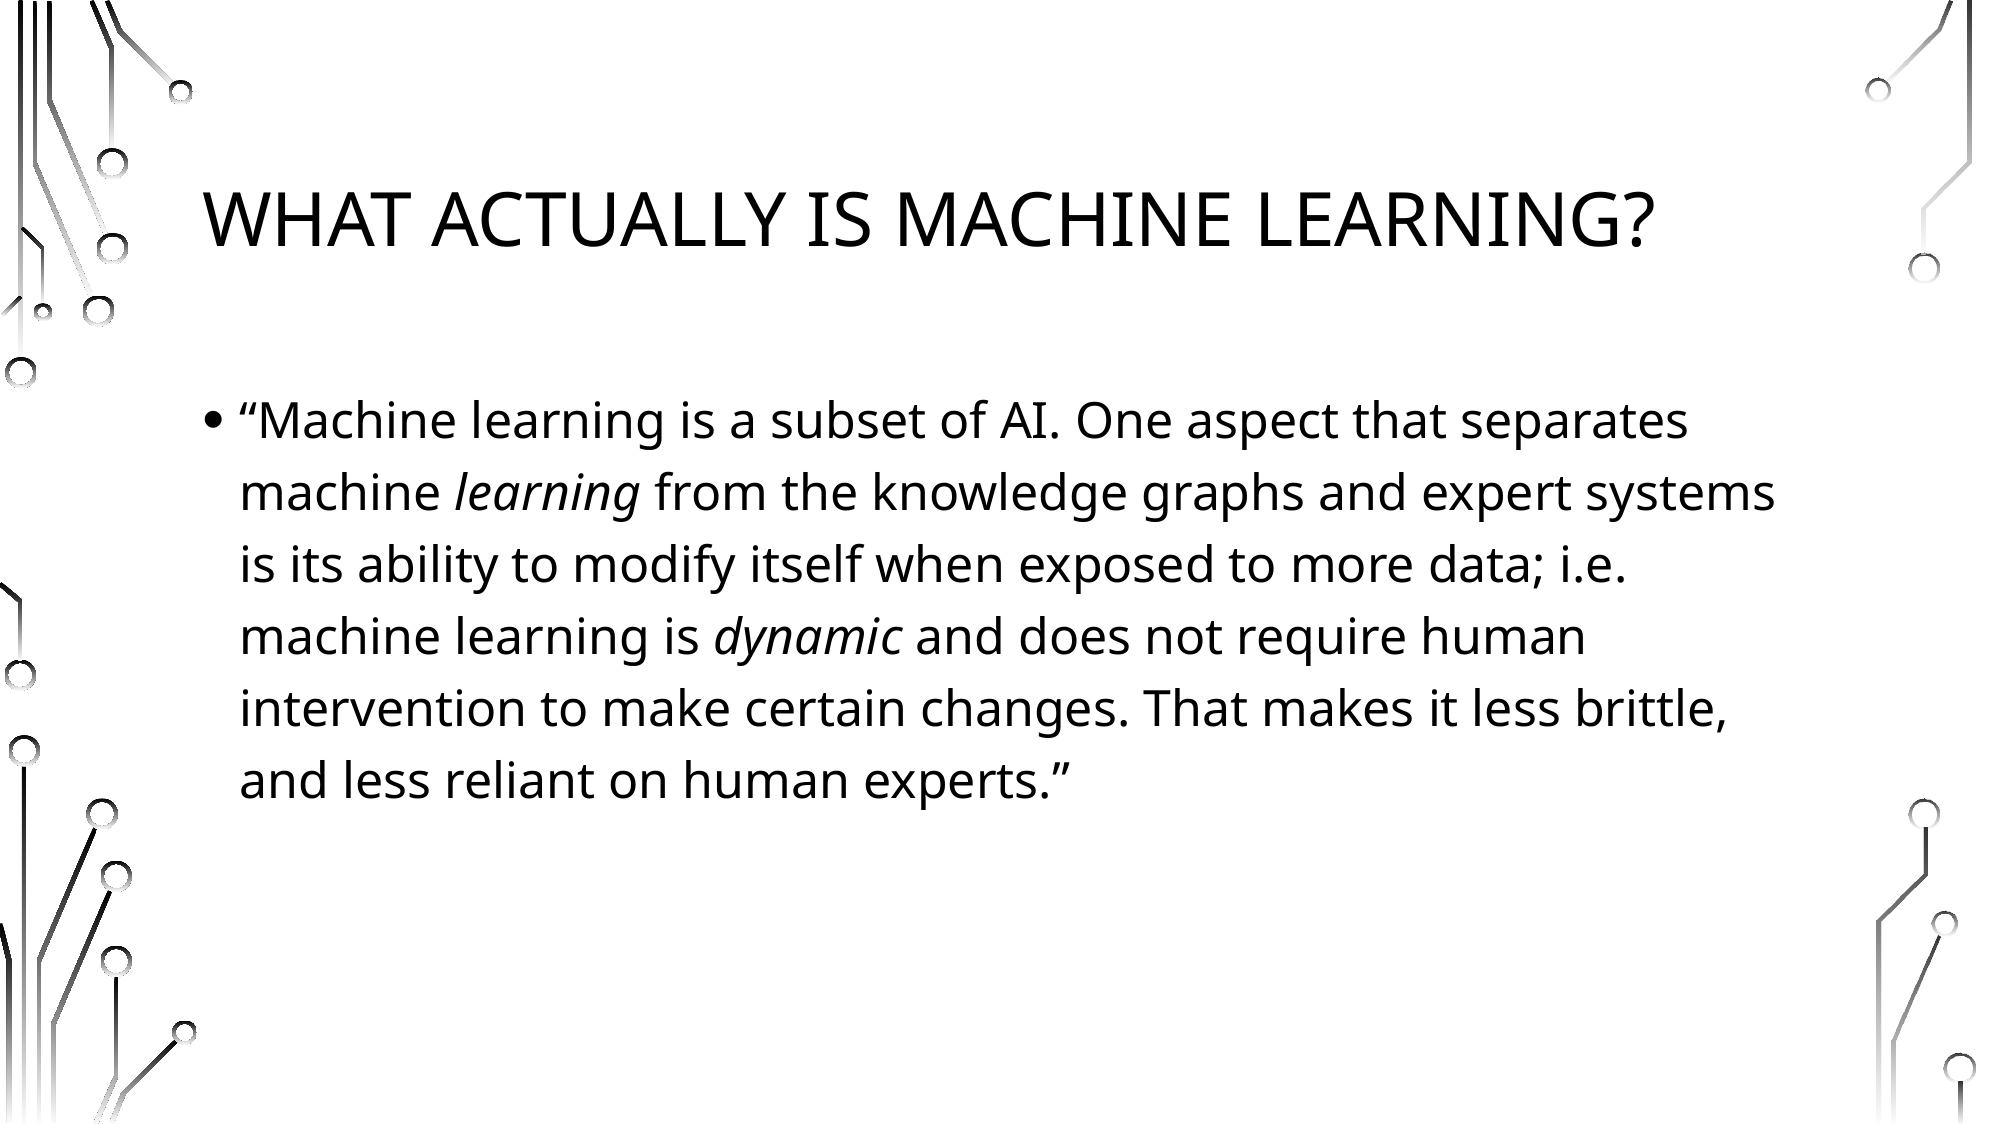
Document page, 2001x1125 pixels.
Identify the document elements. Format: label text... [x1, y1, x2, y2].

list “Machine learning is a subset of AI. One aspect that separates machine learning from the knowledge graphs and expert systems is its ability to modify itself when exposed to more data; i.e. machine learning is dynamic and does not require human intervention to make certain changes. That makes it less brittle, and less reliant on human experts.” [187, 369, 1813, 950]
title What actually is machine learning? [187, 101, 1813, 344]
